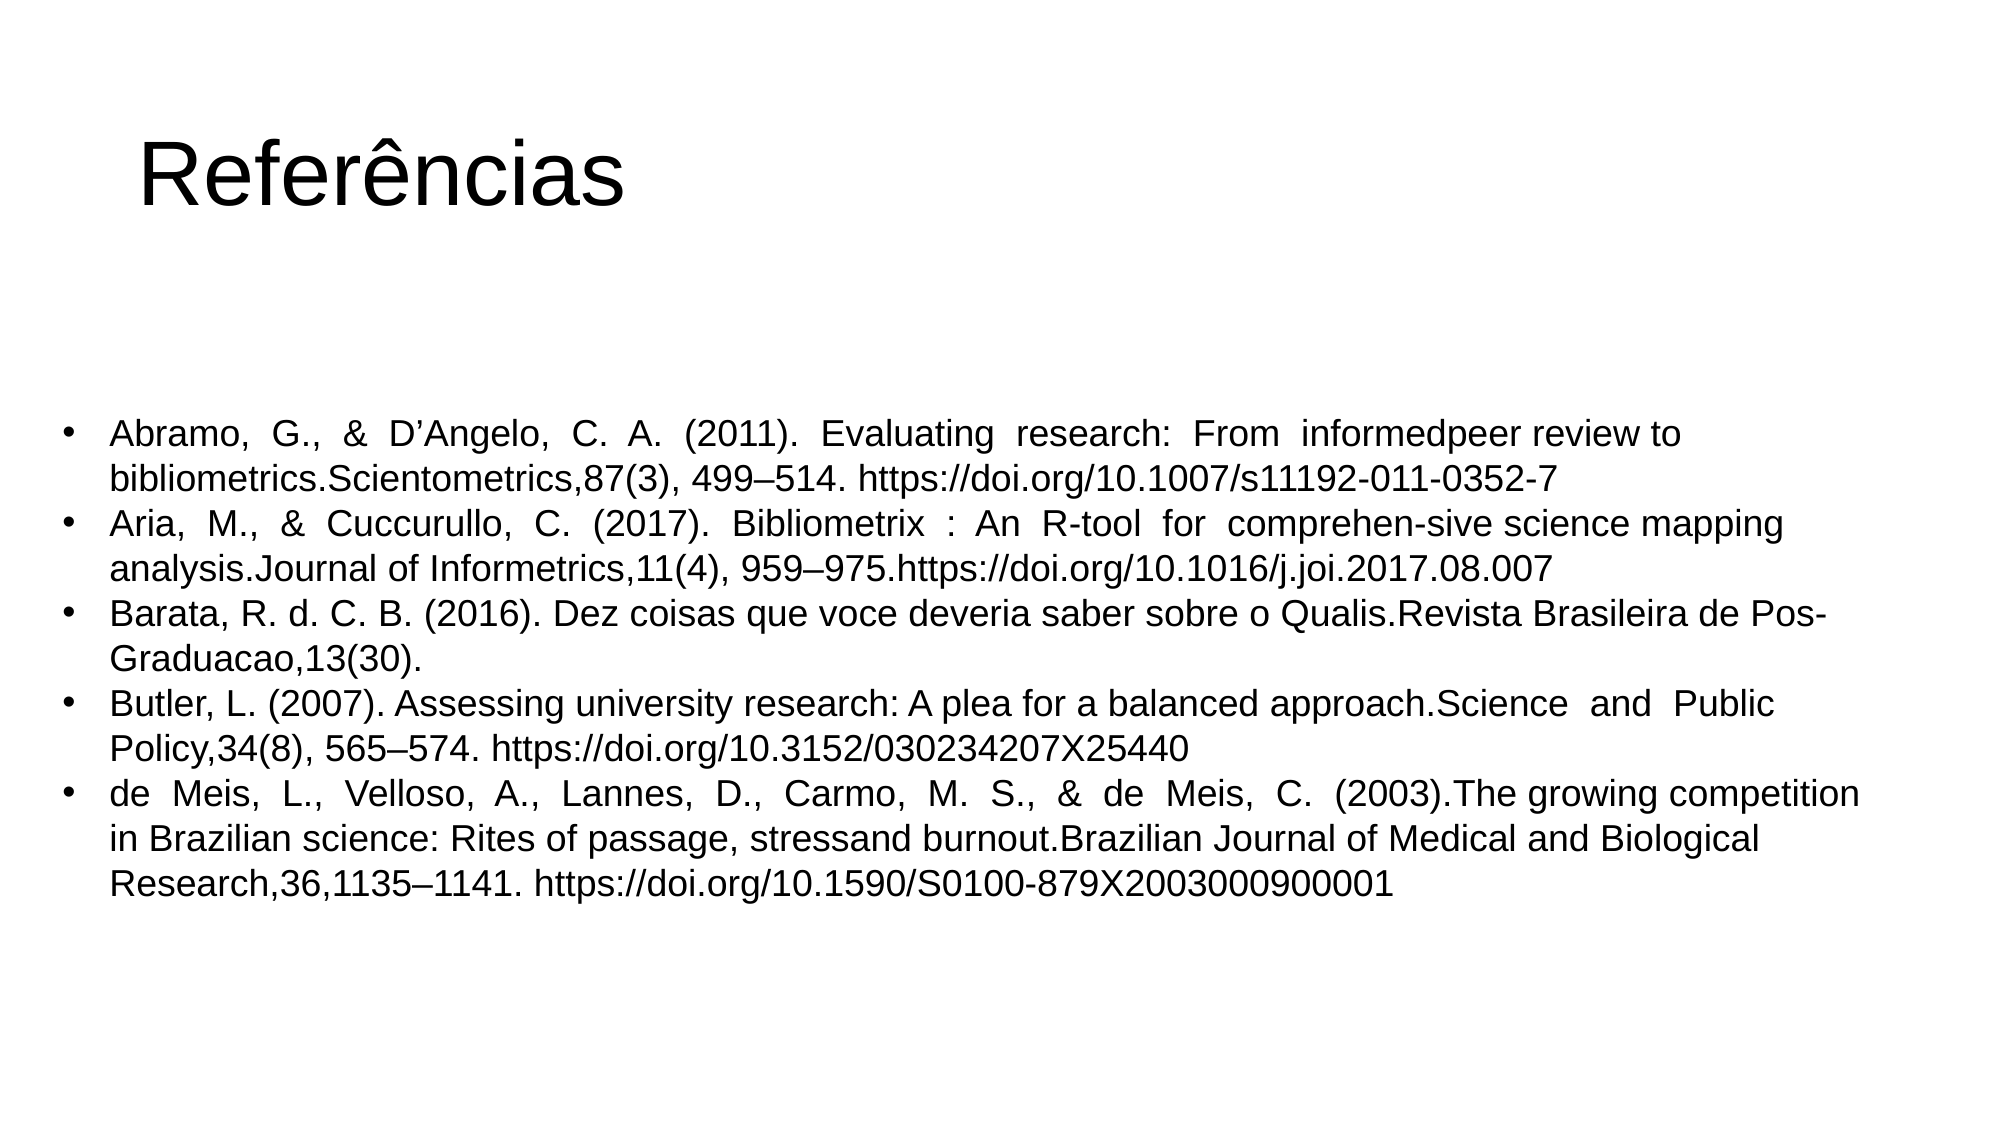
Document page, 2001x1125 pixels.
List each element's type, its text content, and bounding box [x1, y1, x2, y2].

subtitle Abramo, G., & D’Angelo, C. A. (2011). Evaluating research: From informedpeer review to bibliometrics.Scientometrics,87(3), 499–514. https://doi.org/10.1007/s11192-011-0352-7 Aria, M., & Cuccurullo, C. (2017). Bibliometrix : An R-tool for comprehen-sive science mapping analysis.Journal of Informetrics,11(4), 959–975.https://doi.org/10.1016/j.joi.2017.08.007 Barata, R. d. C. B. (2016). Dez coisas que voce deveria saber sobre o Qualis.Revista Brasileira de Pos-Graduacao,13(30). Butler, L. (2007). Assessing university research: A plea for a balanced approach.Science and Public Policy,34(8), 565–574. https://doi.org/10.3152/030234207X25440 de Meis, L., Velloso, A., Lannes, D., Carmo, M. S., & de Meis, C. (2003).The growing competition in Brazilian science: Rites of passage, stressand burnout.Brazilian Journal of Medical and Biological Research,36,1135–1141. https://doi.org/10.1590/S0100-879X2003000900001 [62, 299, 1863, 1014]
title Referências [137, 59, 1863, 278]
